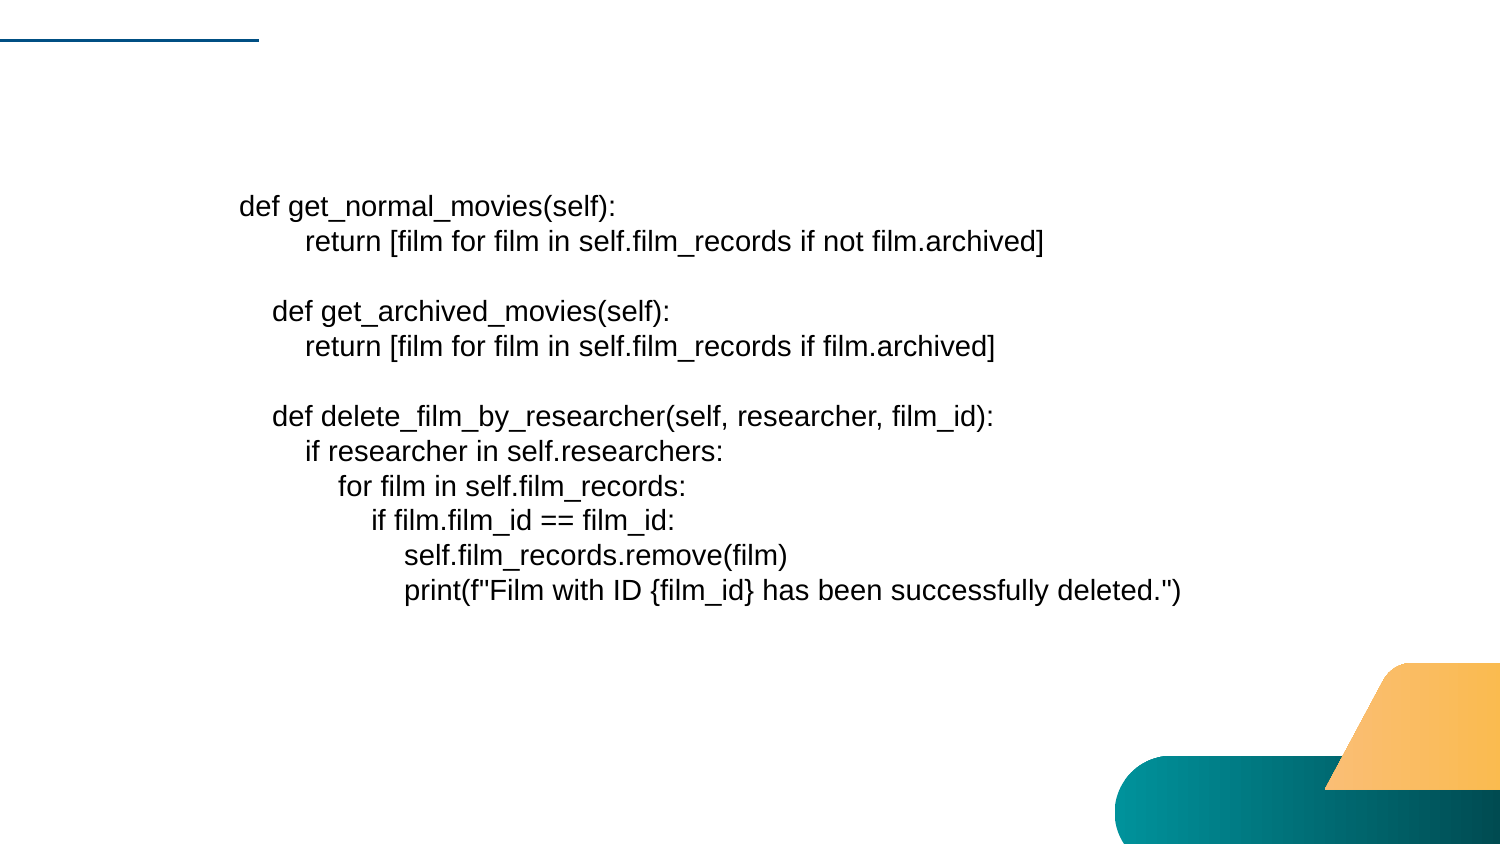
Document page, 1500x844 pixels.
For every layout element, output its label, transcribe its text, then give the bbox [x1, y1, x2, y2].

text_box def get_normal_movies(self): return [film for film in self.film_records if not film.archived] def get_archived_movies(self): return [film for film in self.film_records if film.archived] def delete_film_by_researcher(self, researcher, film_id): if researcher in self.researchers: for film in self.film_records: if film.film_id == film_id: self.film_records.remove(film) print(f"Film with ID {film_id} has been successfully deleted.") [224, 179, 1207, 614]
